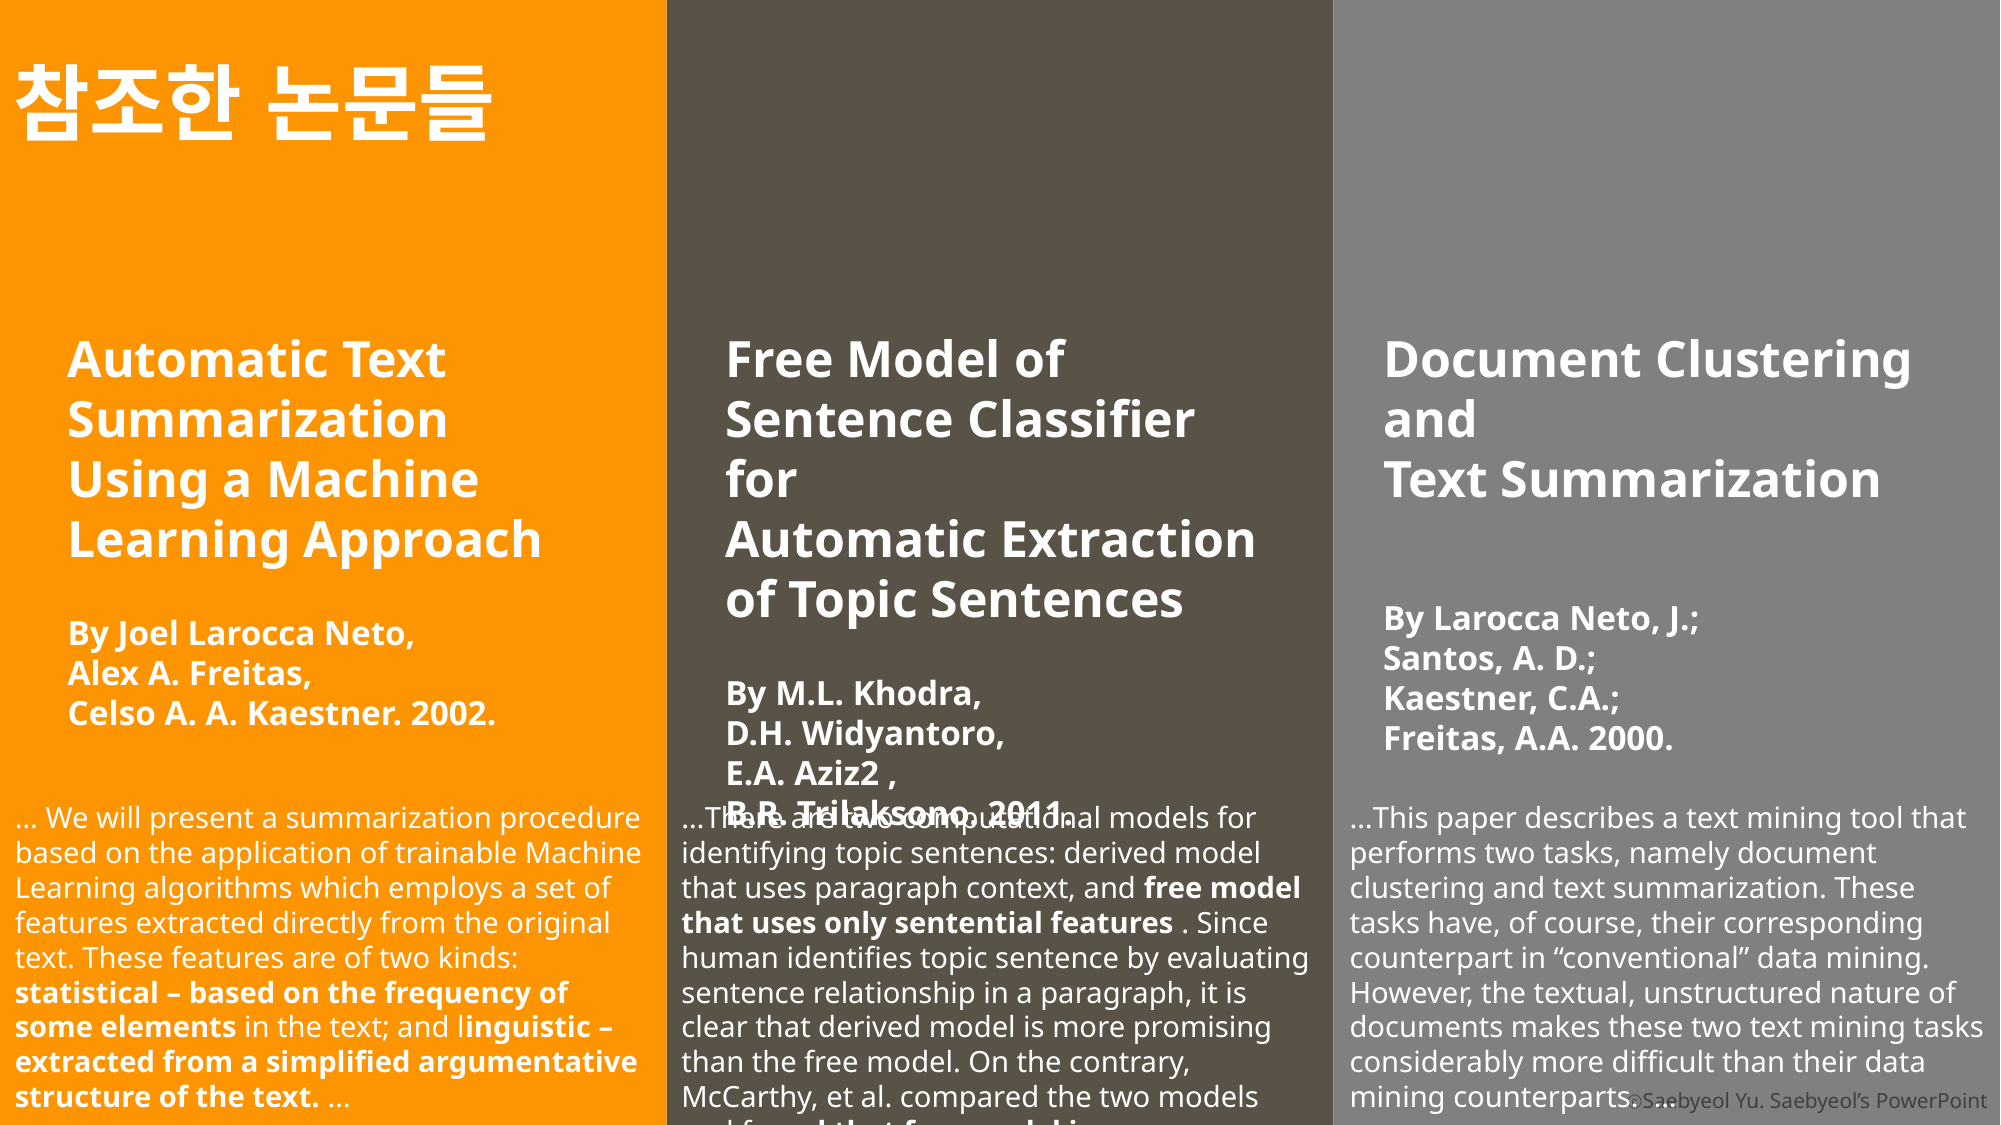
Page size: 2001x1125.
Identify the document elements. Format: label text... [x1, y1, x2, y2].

text_box …There are two computational models for identifying topic sentences: derived model that uses paragraph context, and free model that uses only sentential features . Since human identifies topic sentence by evaluating sentence relationship in a paragraph, it is clear that derived model is more promising than the free model. On the contrary, McCarthy, et al. compared the two models and found that free model is more promising than the derived model. … [666, 791, 1334, 1125]
text_box Free Model of Sentence Classifier for Automatic Extraction of Topic Sentences By M.L. Khodra, D.H. Widyantoro, E.A. Aziz2 , B.R. Trilaksono. 2011. [710, 320, 1290, 840]
text_box Document Clustering and Text Summarization By Larocca Neto, J.; Santos, A. D.; Kaestner, C.A.; Freitas, A.A. 2000. [1368, 320, 1948, 765]
text_box [668, 0, 1332, 791]
text_box … We will present a summarization procedure based on the application of trainable Machine Learning algorithms which employs a set of features extracted directly from the original text. These features are of two kinds: statistical – based on the frequency of some elements in the text; and linguistic – extracted from a simplified argumentative structure of the text. … [0, 791, 666, 1125]
text_box 참조한 논문들 [0, 43, 567, 159]
text_box [0, 0, 668, 791]
text_box [1332, 0, 2000, 791]
text_box Automatic Text Summarization Using a Machine Learning Approach By Joel Larocca Neto, Alex A. Freitas, Celso A. A. Kaestner. 2002. [52, 320, 632, 740]
text_box …This paper describes a text mining tool that performs two tasks, namely document clustering and text summarization. These tasks have, of course, their corresponding counterpart in “conventional” data mining. However, the textual, unstructured nature of documents makes these two text mining tasks considerably more difficult than their data mining counterparts. … [1334, 791, 2000, 1122]
